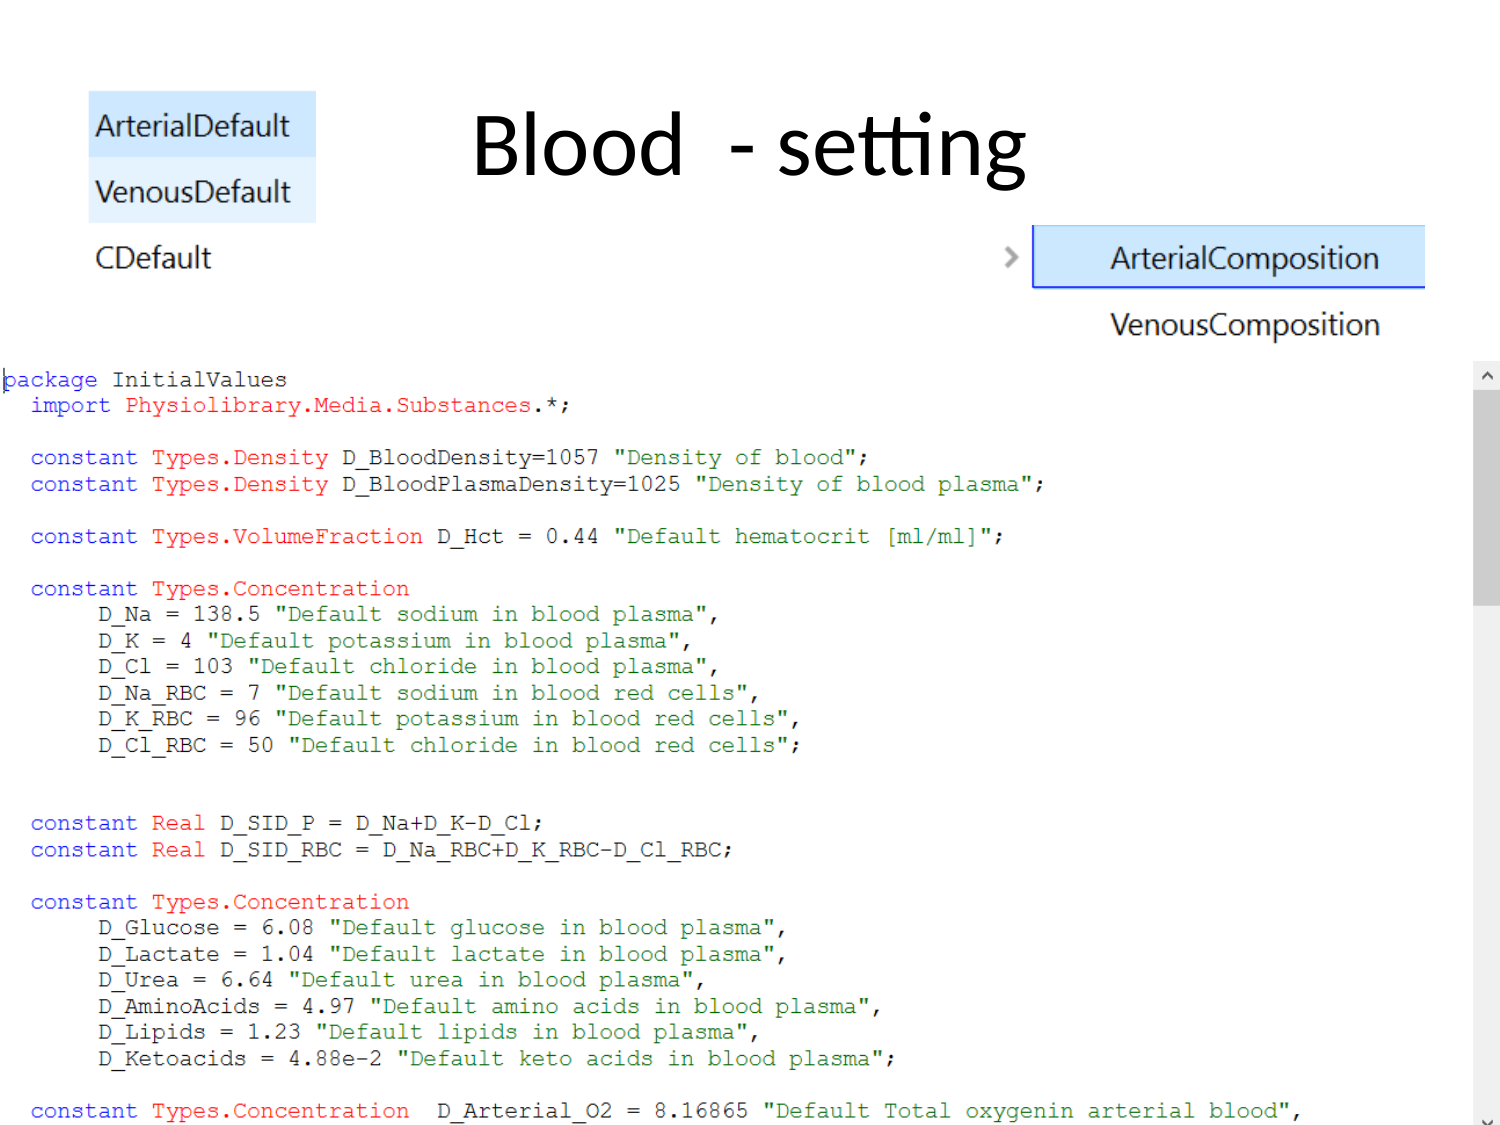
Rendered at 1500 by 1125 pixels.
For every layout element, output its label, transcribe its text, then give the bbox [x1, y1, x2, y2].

picture [973, 225, 1426, 345]
title Blood - setting [75, 45, 1425, 233]
picture [74, 85, 316, 286]
picture [0, 361, 1500, 1125]
